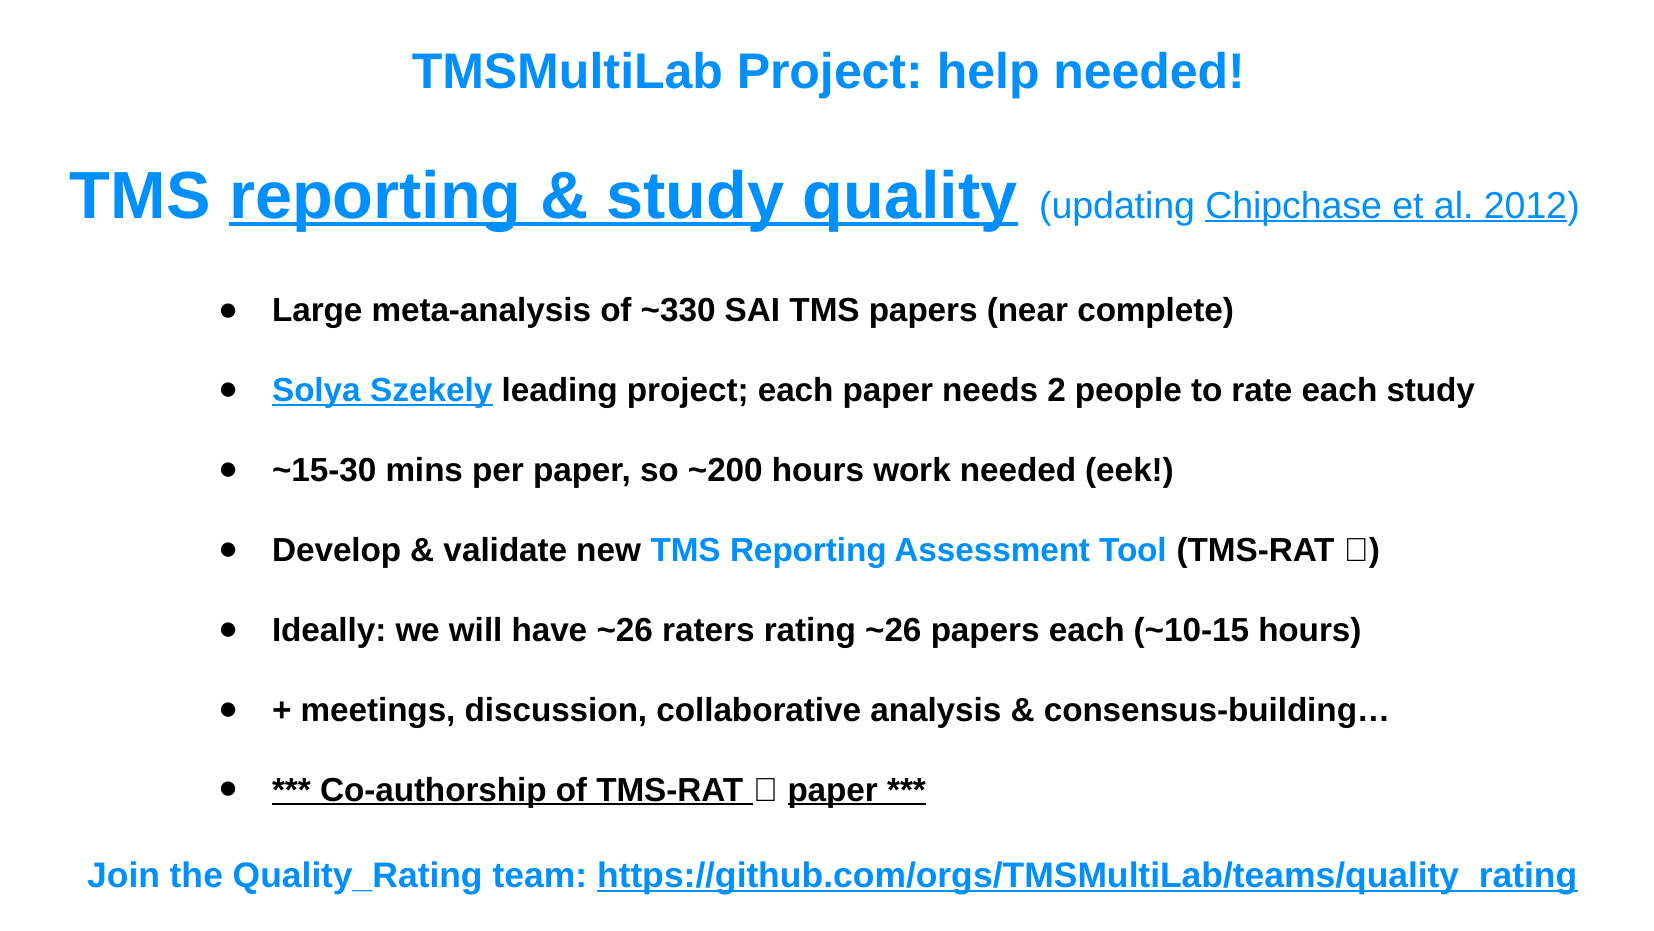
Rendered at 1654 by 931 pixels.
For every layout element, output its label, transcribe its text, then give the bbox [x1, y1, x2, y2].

text_box Join the Quality_Rating team: https://github.com/orgs/TMSMultiLab/teams/quality_rating [46, 837, 1619, 910]
text_box TMS reporting & study quality (updating Chipchase et al. 2012) [38, 136, 1612, 247]
text_box TMSMultiLab Project: help needed! [38, 32, 1619, 106]
text_box Large meta-analysis of ~330 SAI TMS papers (near complete) Solya Szekely leading project; each paper needs 2 people to rate each study ~15-30 mins per paper, so ~200 hours work needed (eek!) Develop & validate new TMS Reporting Assessment Tool (TMS-RAT 🐀) Ideally: we will have ~26 raters rating ~26 papers each (~10-15 hours) + meetings, discussion, collaborative analysis & consensus-building… *** Co-authorship of TMS-RAT 🐀 paper *** [182, 273, 1590, 823]
